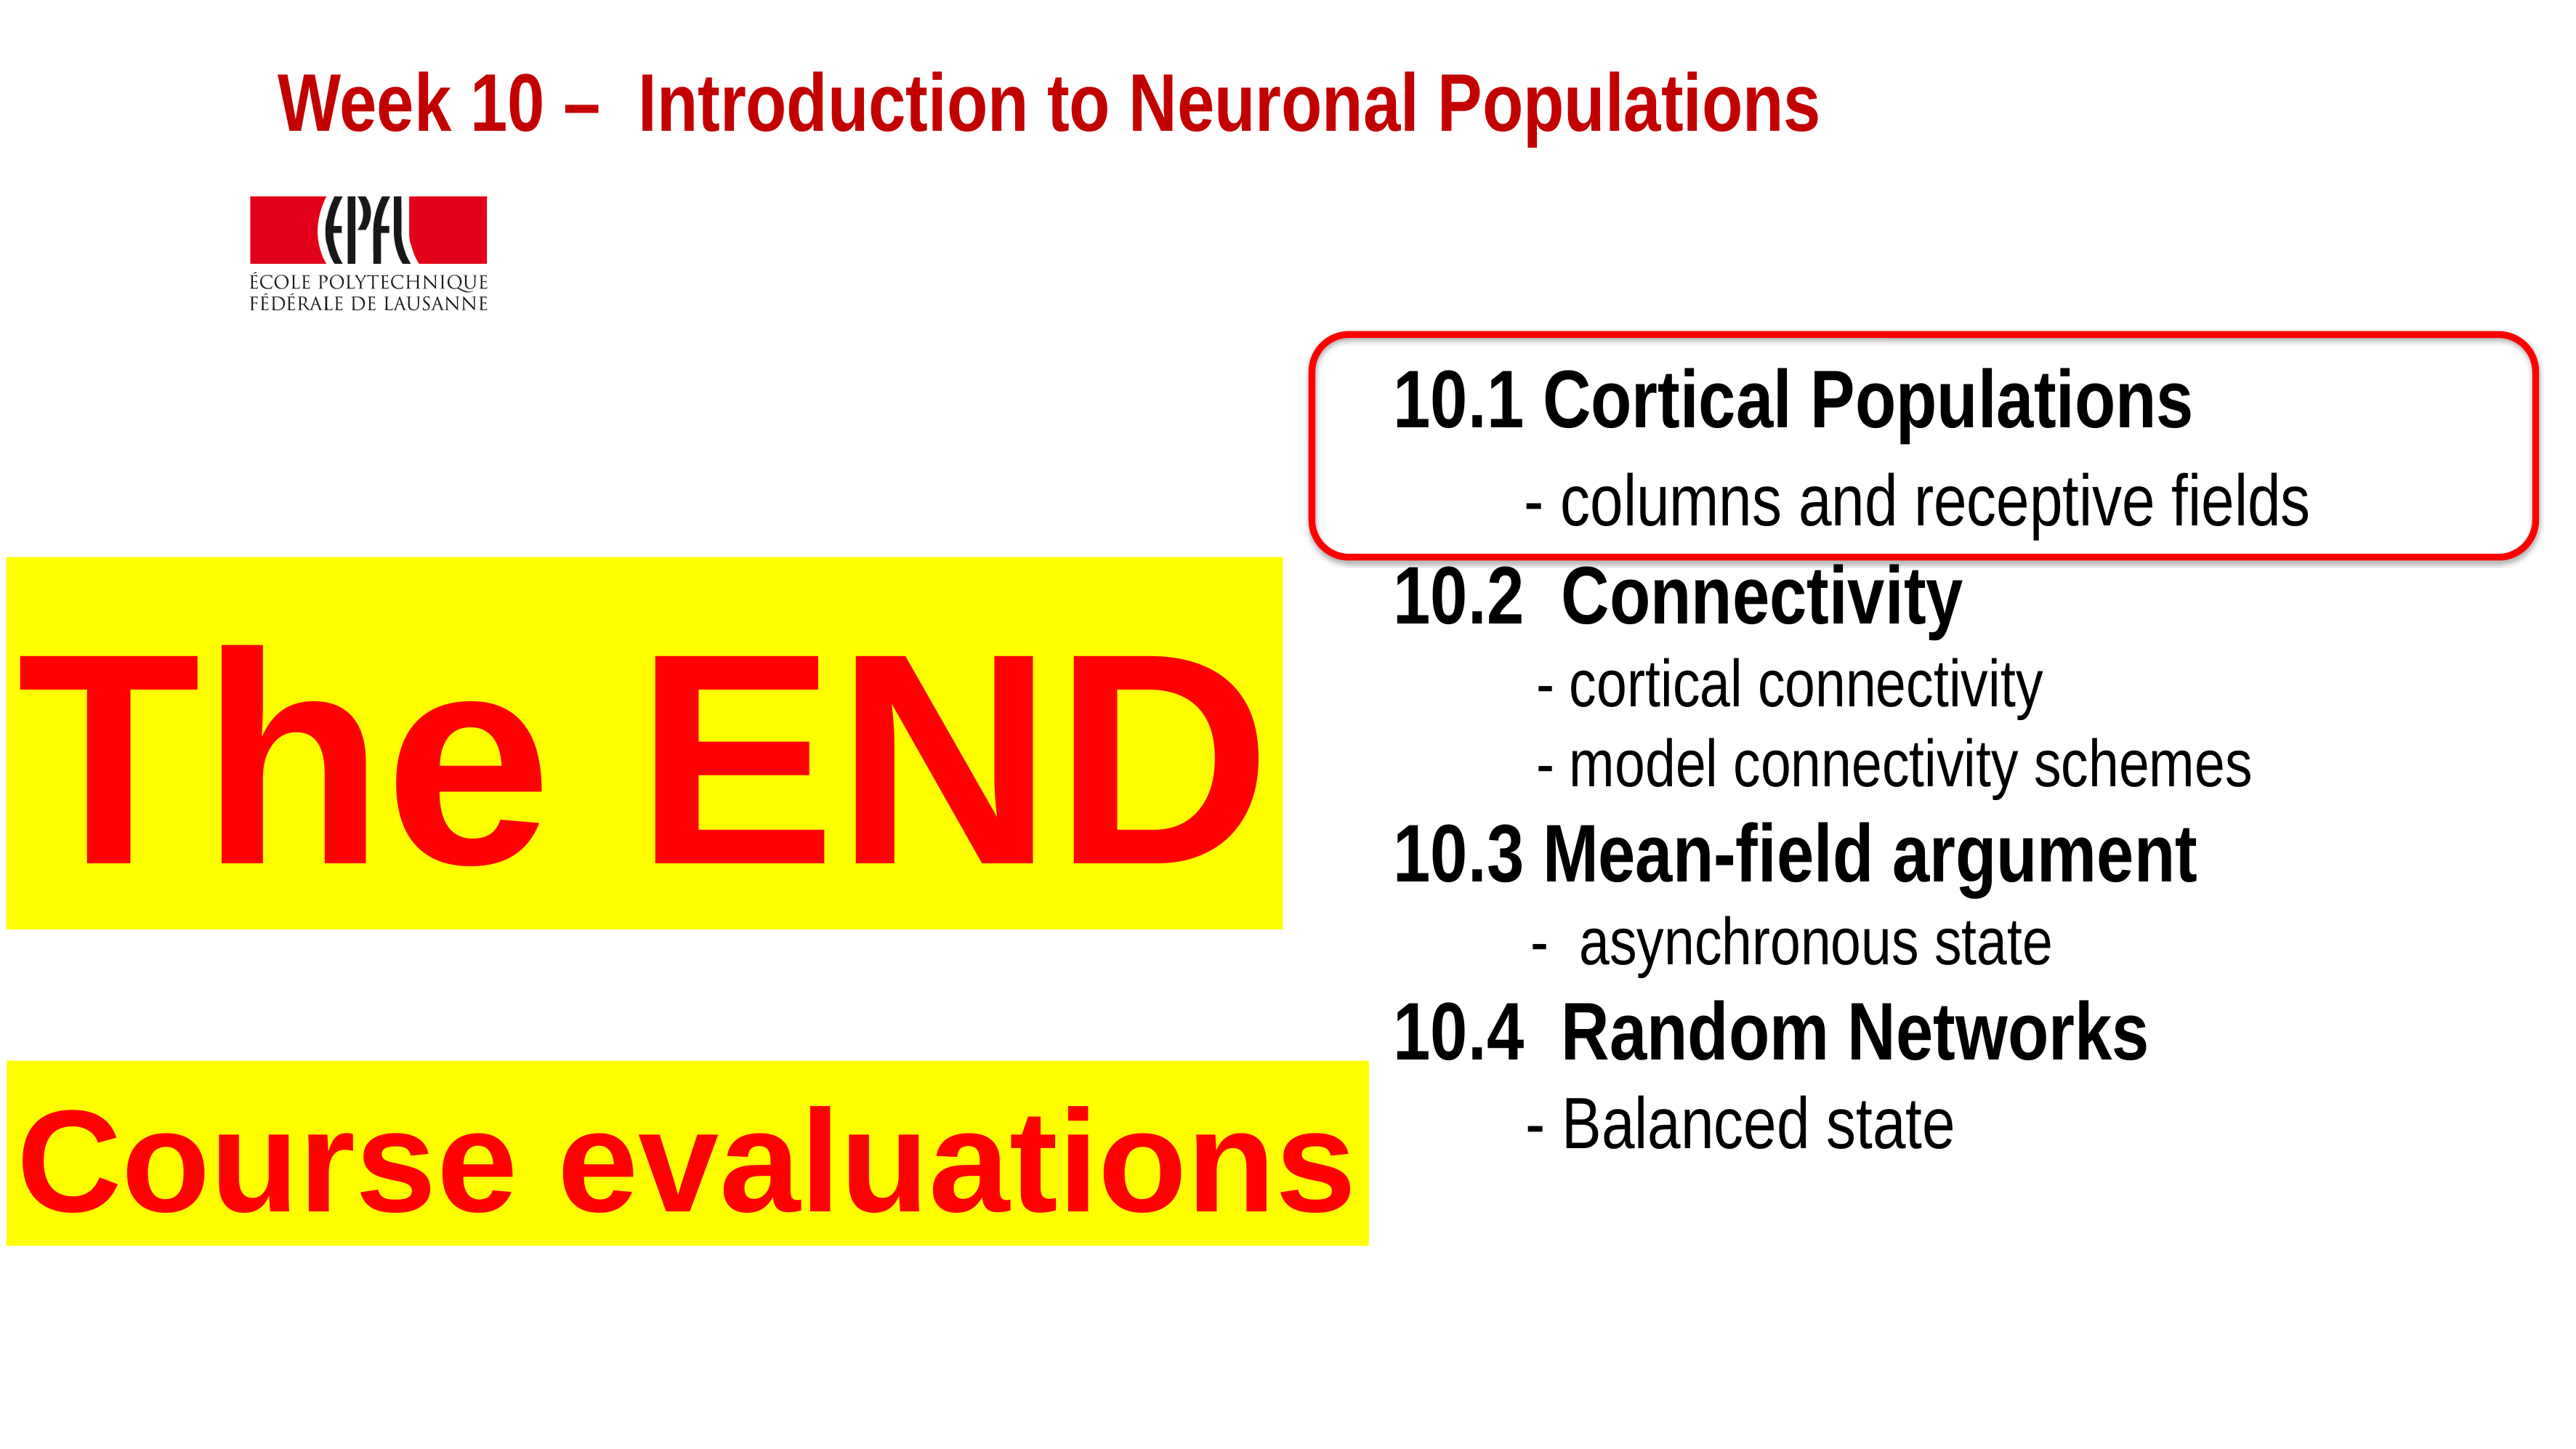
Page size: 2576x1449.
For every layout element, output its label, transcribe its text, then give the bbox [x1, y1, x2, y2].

text_box The END [6, 557, 1283, 929]
picture [242, 188, 495, 318]
text_box Course evaluations [6, 1060, 1369, 1246]
text_box [1311, 334, 2537, 558]
text_box Week 10 – Introduction to Neuronal Populations [229, 44, 2536, 153]
text_box 10.1 Cortical Populations - columns and receptive fields 10.2 Connectivity - cortical connectivity - model connectivity schemes 10.3 Mean-field argument - asynchronous state 10.4 Random Networks - Balanced state [1322, 171, 2564, 1337]
